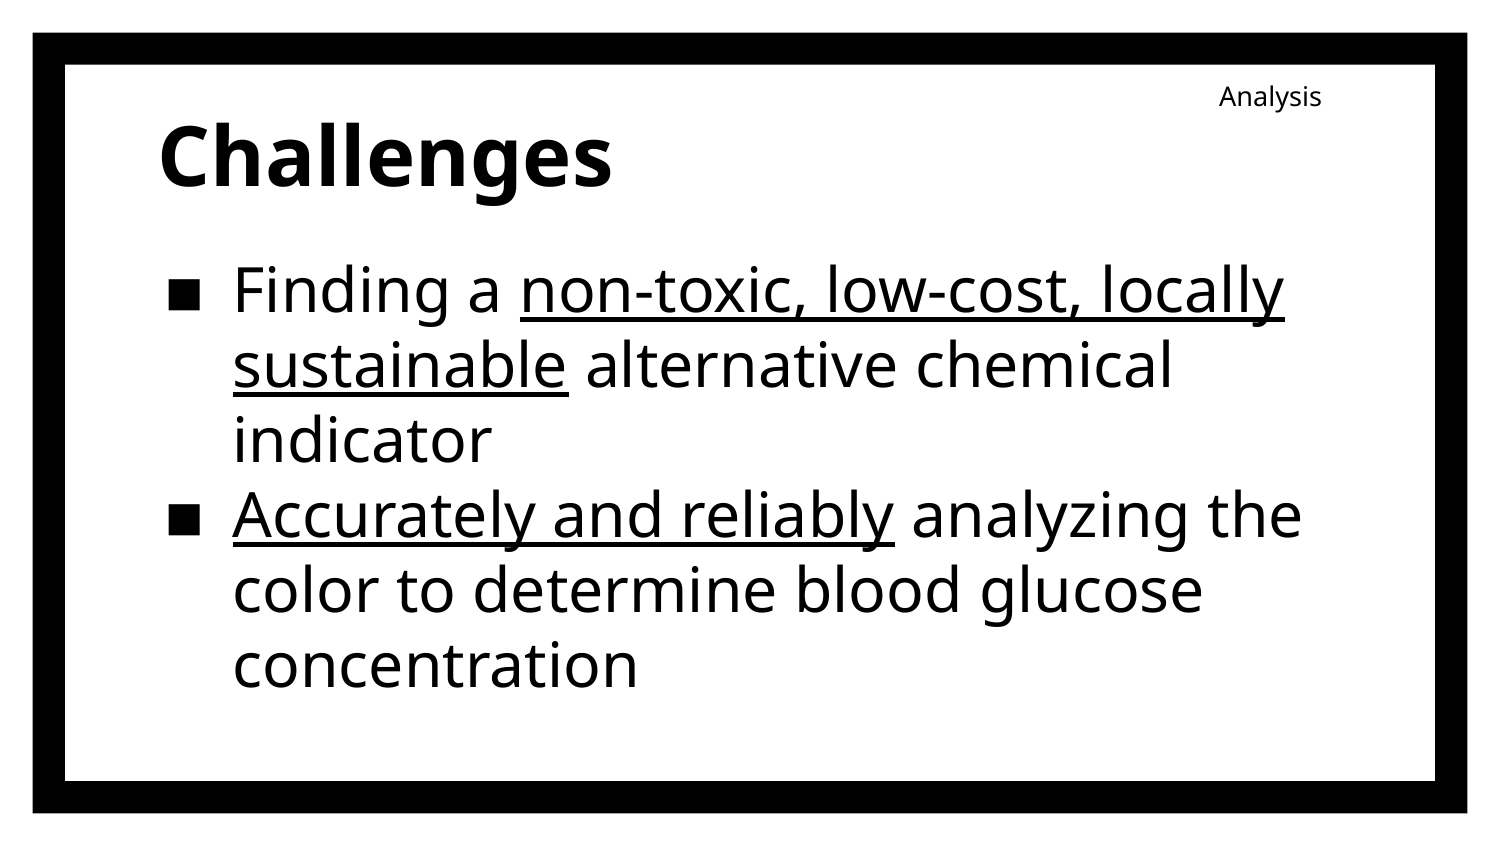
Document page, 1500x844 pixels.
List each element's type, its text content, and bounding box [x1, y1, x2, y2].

title Challenges [142, 109, 978, 218]
text_box Analysis [1105, 64, 1436, 136]
list Finding a non-toxic, low-cost, locally sustainable alternative chemical indicator Accurately and reliably analyzing the color to determine blood glucose concentration [142, 235, 1358, 709]
